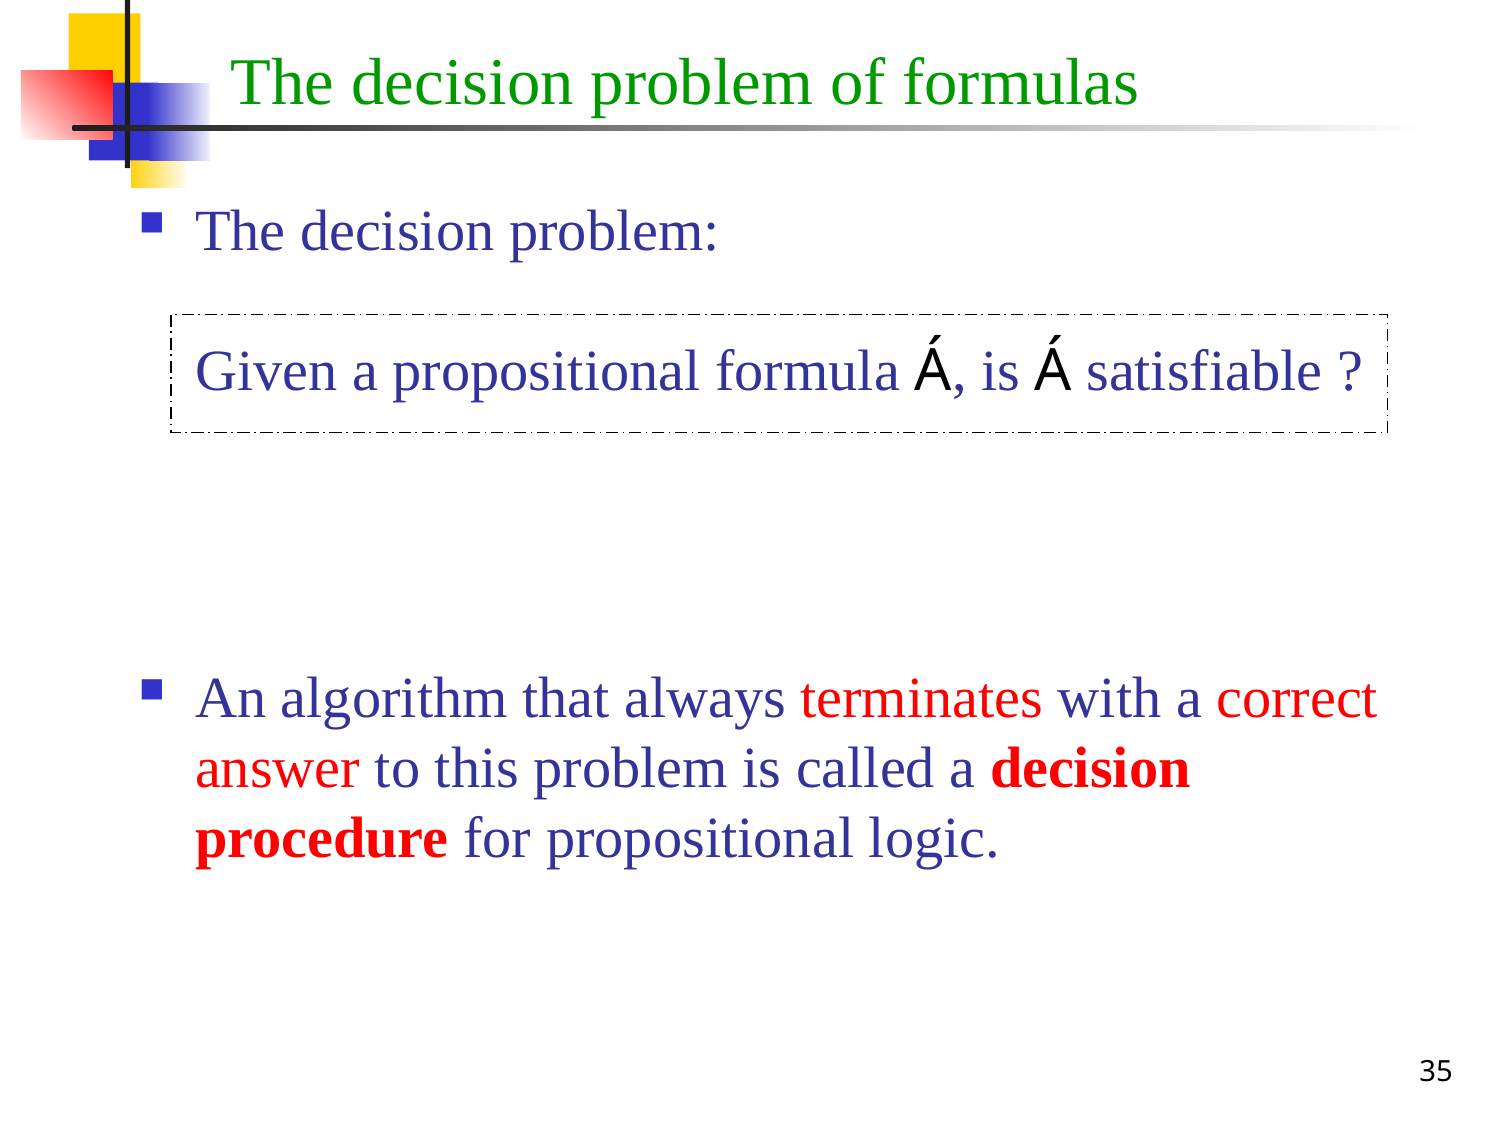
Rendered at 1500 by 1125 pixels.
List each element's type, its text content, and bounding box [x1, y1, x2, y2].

title The decision problem of formulas [215, 0, 1495, 126]
slide_number 35 [1155, 1024, 1468, 1100]
text_box [171, 314, 1388, 433]
list The decision problem: Given a propositional formula Á, is Á satisfiable ? An algorithm that always terminates with a correct answer to this problem is called a decision procedure for propositional logic. [123, 184, 1469, 1000]
